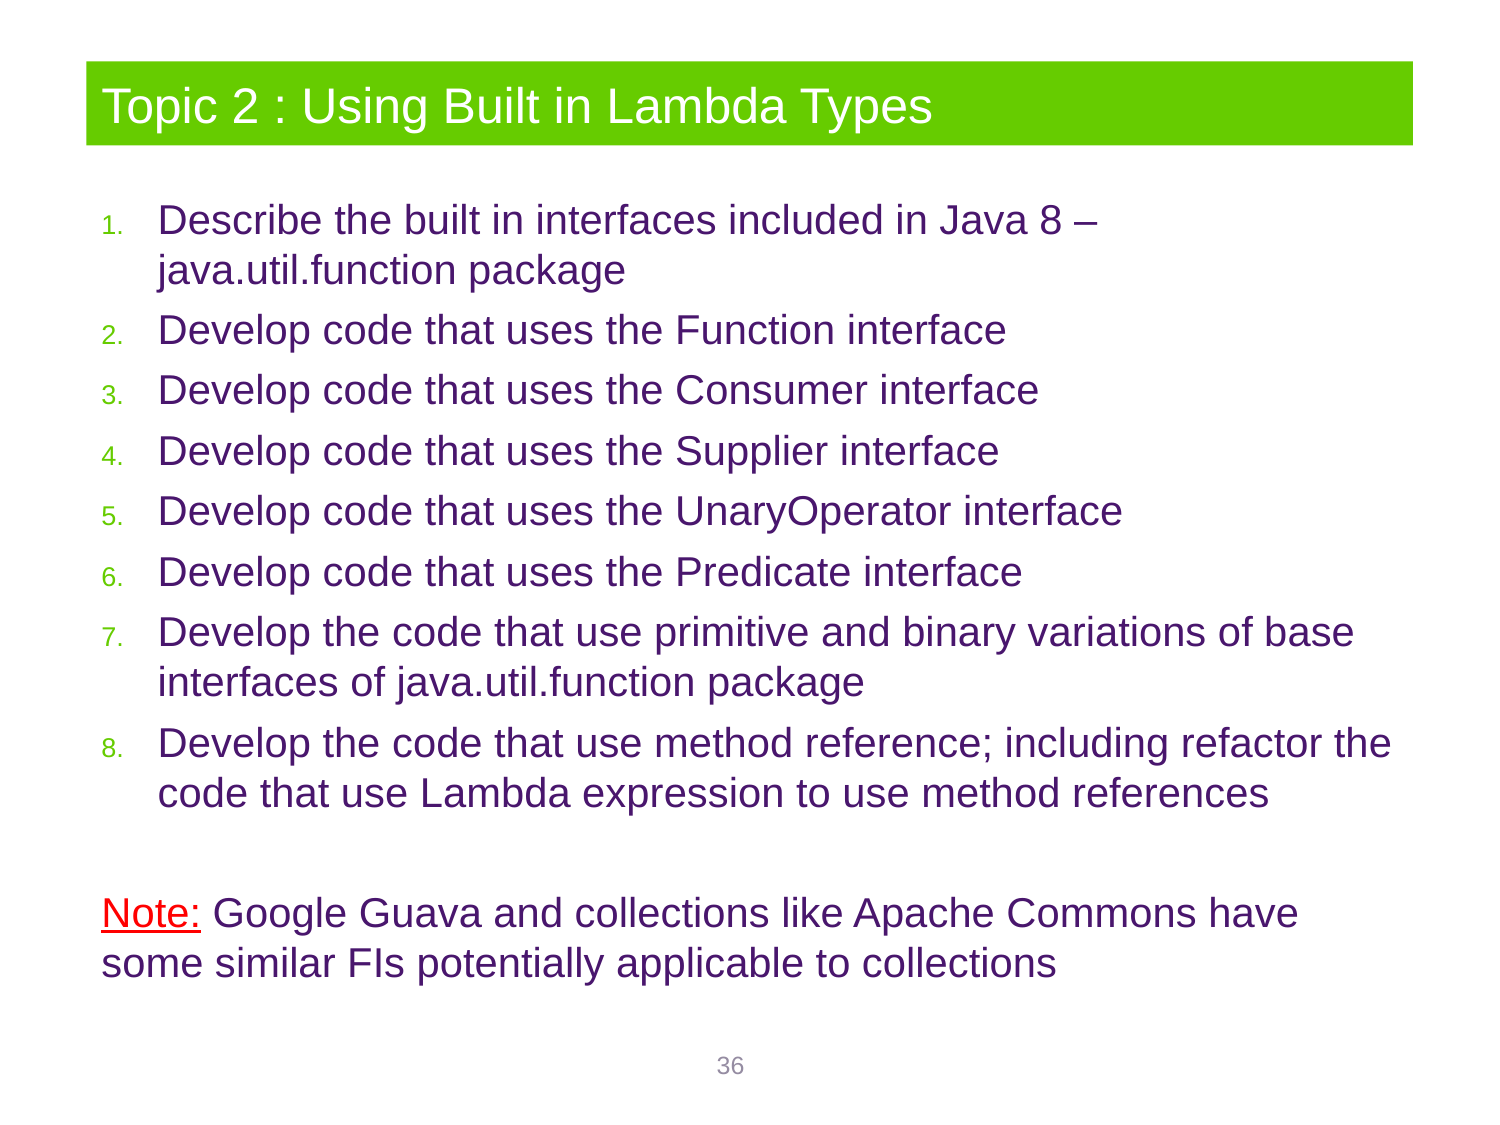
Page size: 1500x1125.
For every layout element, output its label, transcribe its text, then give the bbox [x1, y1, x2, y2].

title Topic 2 : Using Built in Lambda Types [85, 60, 1414, 146]
list Describe the built in interfaces included in Java 8 – java.util.function package Develop code that uses the Function interface Develop code that uses the Consumer interface Develop code that uses the Supplier interface Develop code that uses the UnaryOperator interface Develop code that uses the Predicate interface Develop the code that use primitive and binary variations of base interfaces of java.util.function package Develop the code that use method reference; including refactor the code that use Lambda expression to use method references Note: Google Guava and collections like Apache Commons have some similar FIs potentially applicable to collections [86, 185, 1413, 1027]
